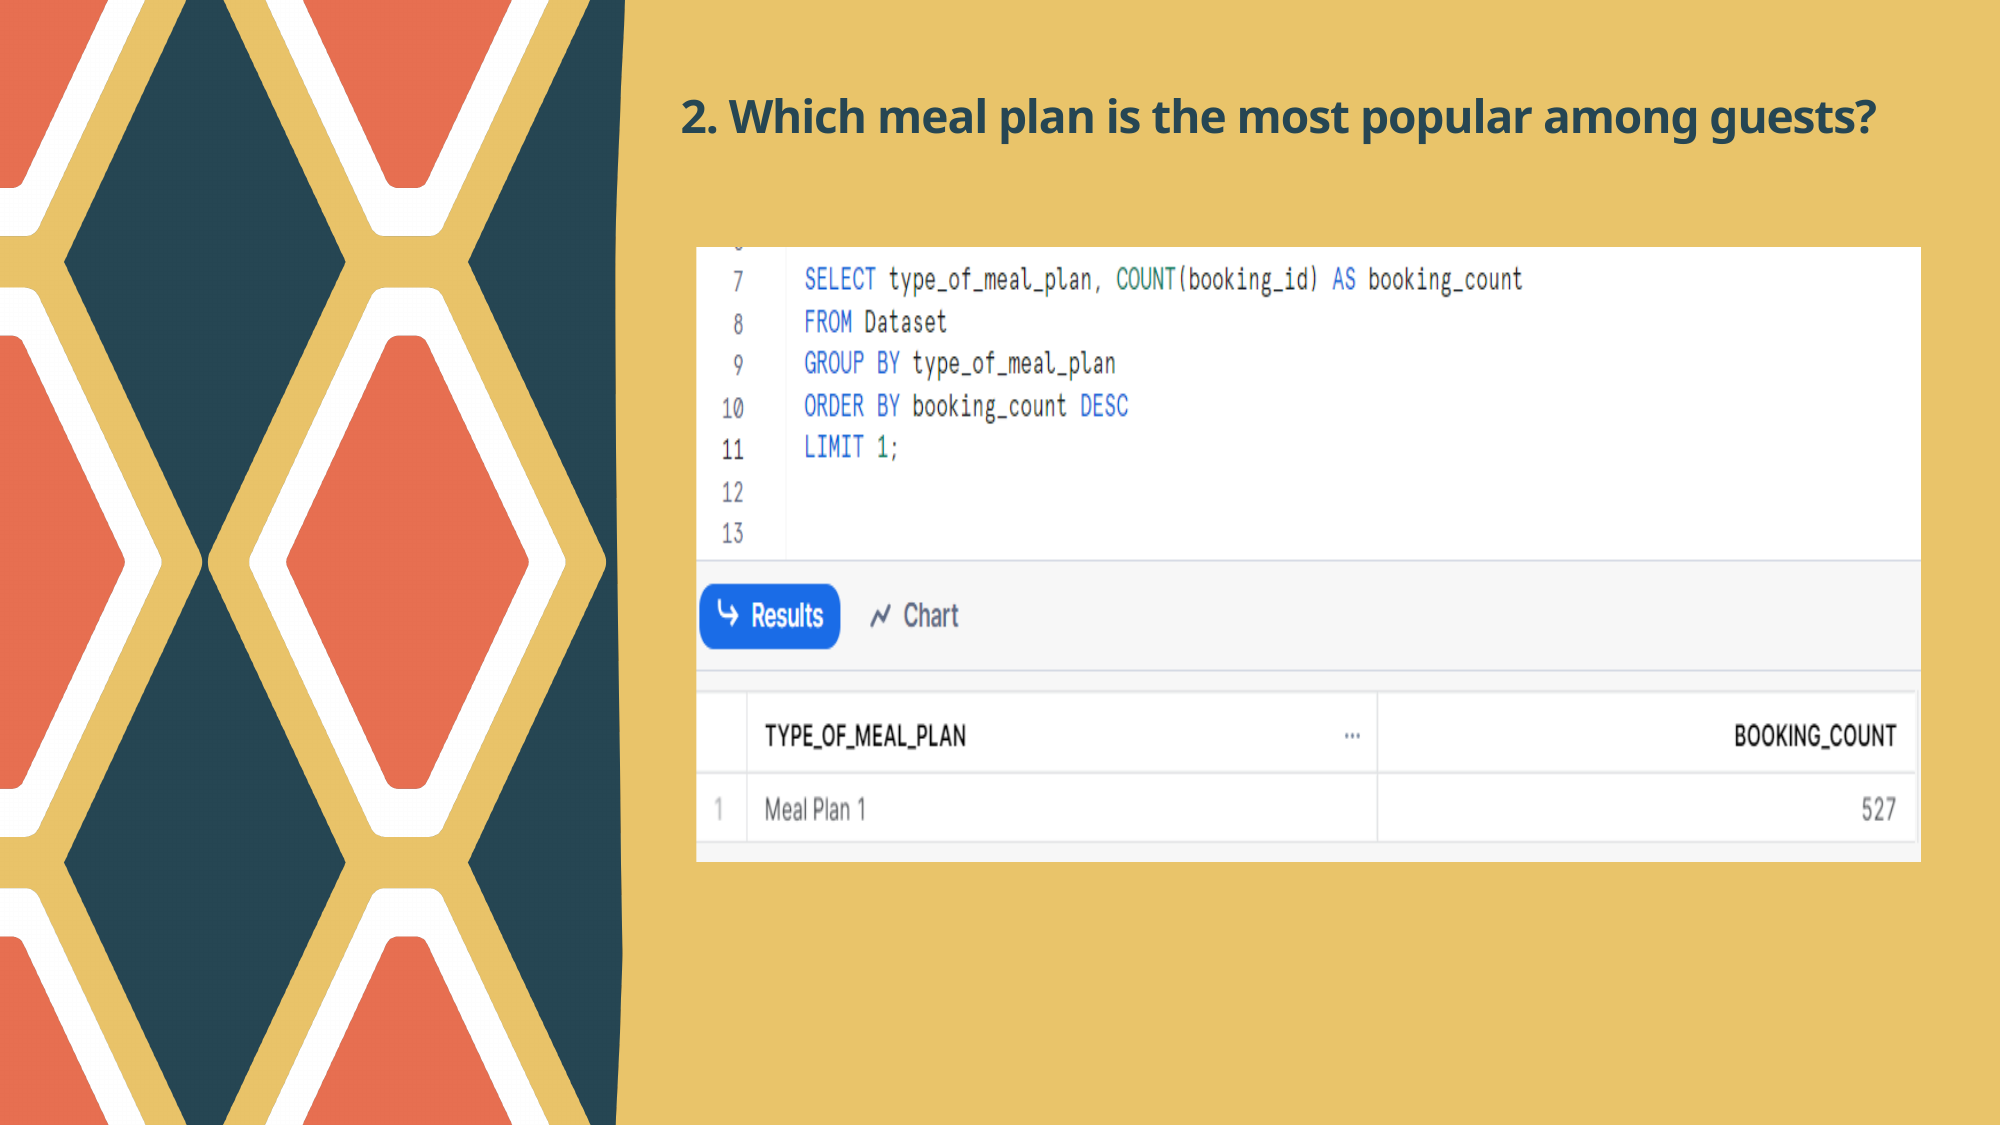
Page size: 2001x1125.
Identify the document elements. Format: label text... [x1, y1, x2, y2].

title 2. Which meal plan is the most popular among guests? [665, 86, 1903, 202]
picture [696, 247, 1921, 862]
picture [0, 0, 625, 1125]
